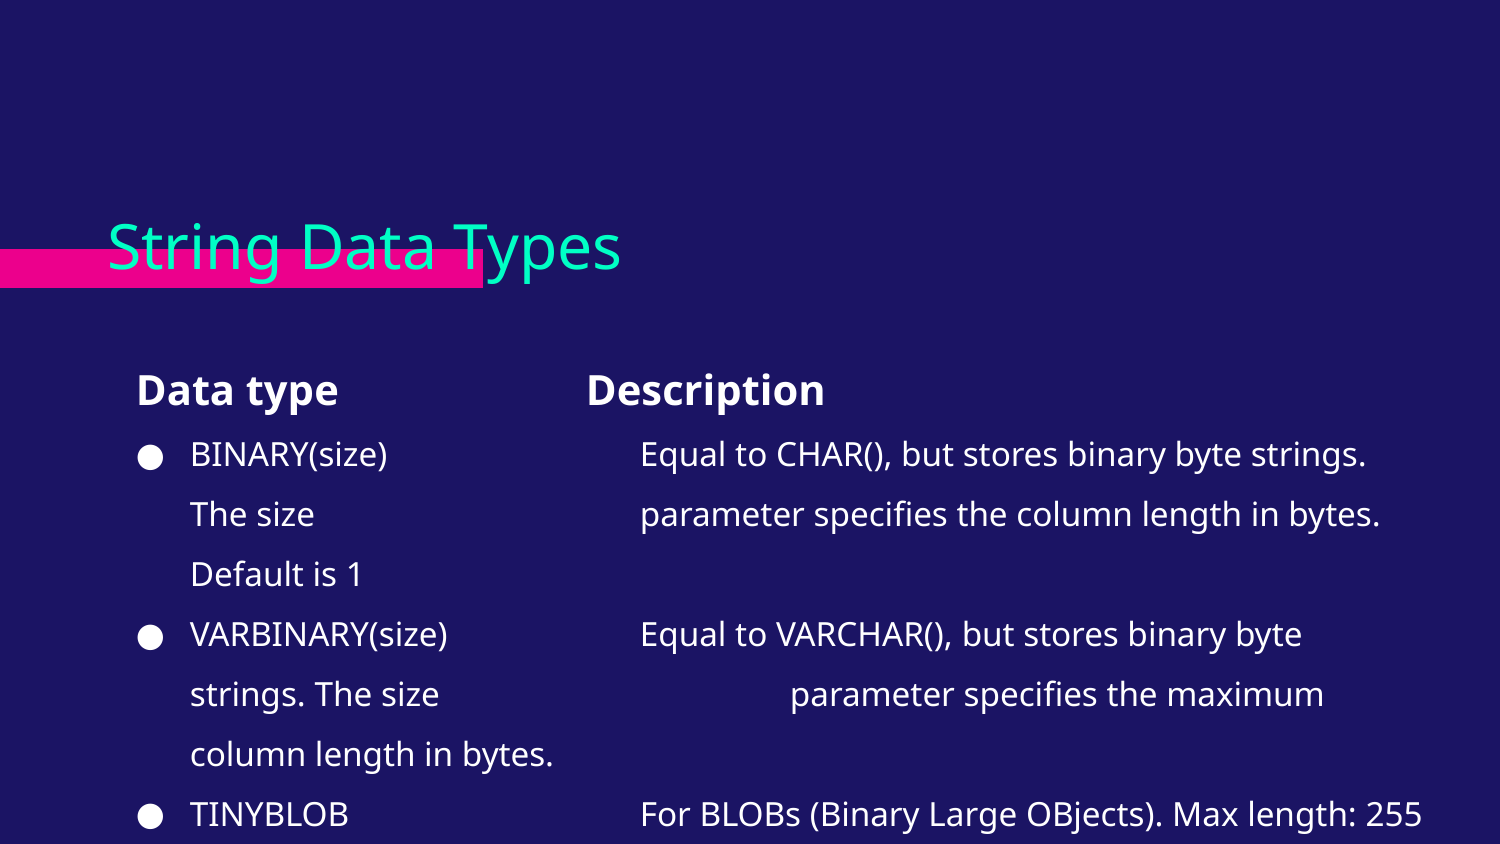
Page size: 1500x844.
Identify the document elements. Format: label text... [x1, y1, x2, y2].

list Data type Description BINARY(size) Equal to CHAR(), but stores binary byte strings. The size parameter specifies the column length in bytes. Default is 1 VARBINARY(size) Equal to VARCHAR(), but stores binary byte strings. The size parameter specifies the maximum column length in bytes. TINYBLOB For BLOBs (Binary Large OBjects). Max length: 255 bytes TINYTEXT Holds a string with a maximum length of 255 characters TEXT(size) Holds a string with a maximum length of 65,535 bytes [99, 324, 1443, 825]
title String Data Types [92, 191, 1443, 324]
